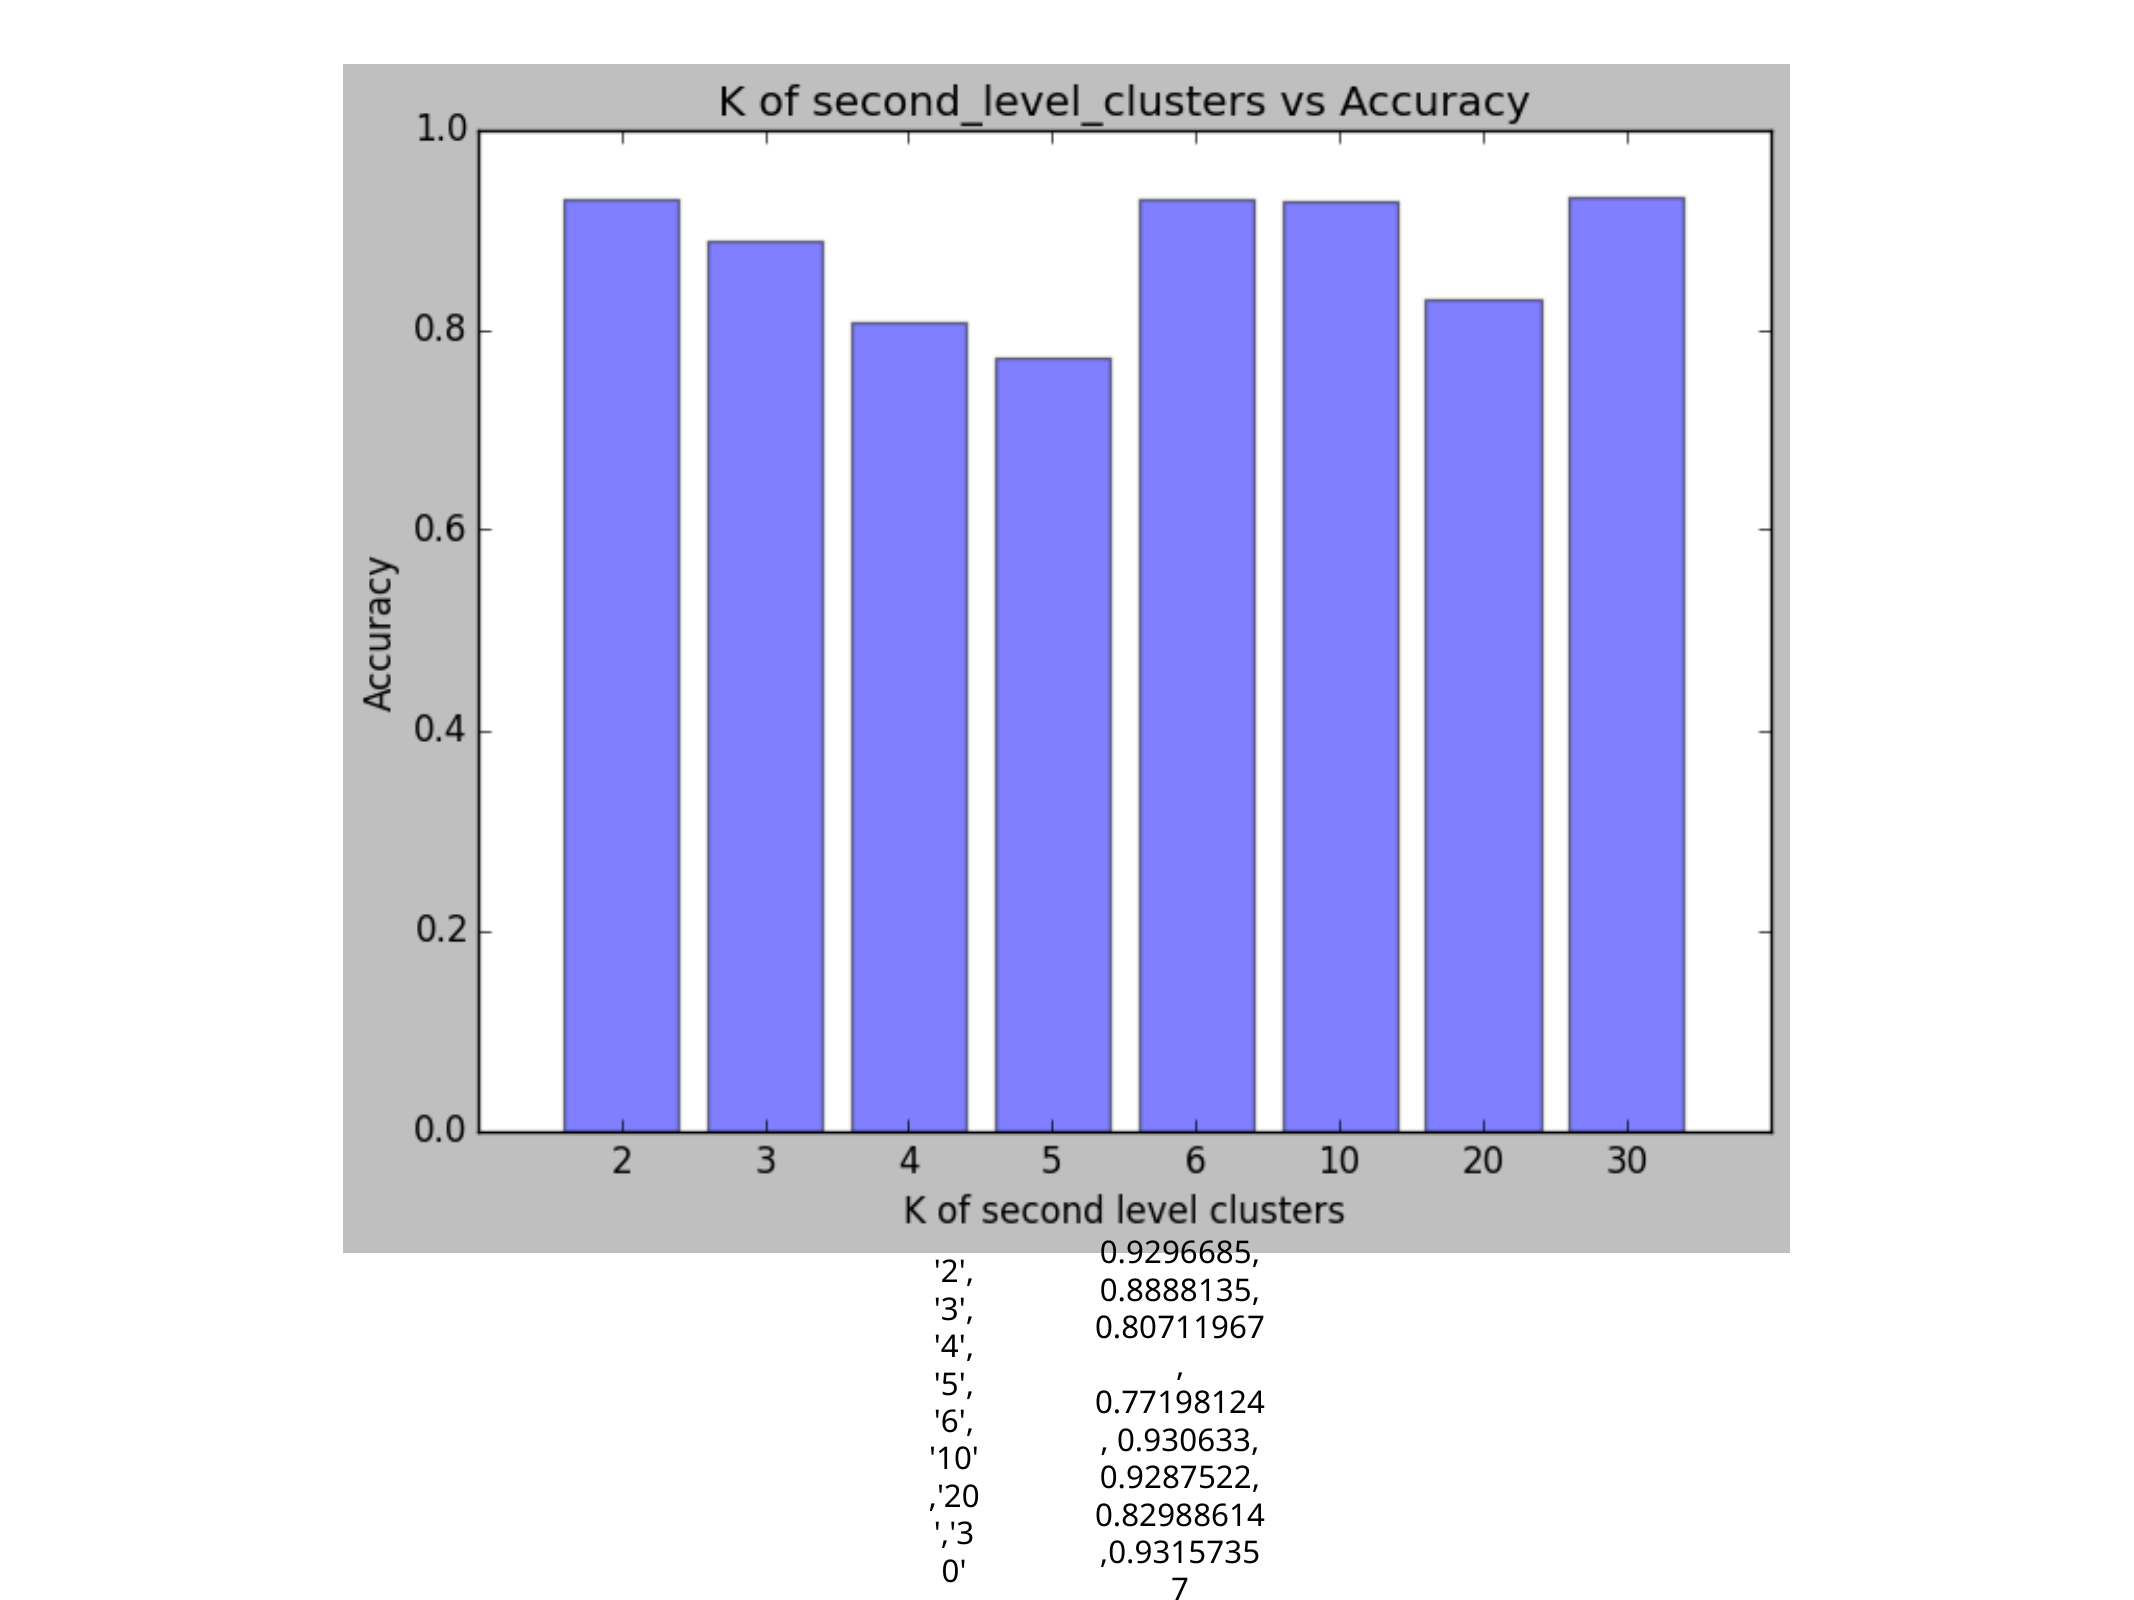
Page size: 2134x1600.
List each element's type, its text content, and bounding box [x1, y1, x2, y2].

text_box 0.9296685, 0.8888135, 0.80711967, 0.77198124, 0.930633, 0.9287522,0.82988614,0.93157357 [1083, 1260, 1277, 1600]
picture [343, 64, 1790, 1253]
text_box '2', '3', '4', '5', '6', '10','20','30' [917, 1260, 992, 1597]
